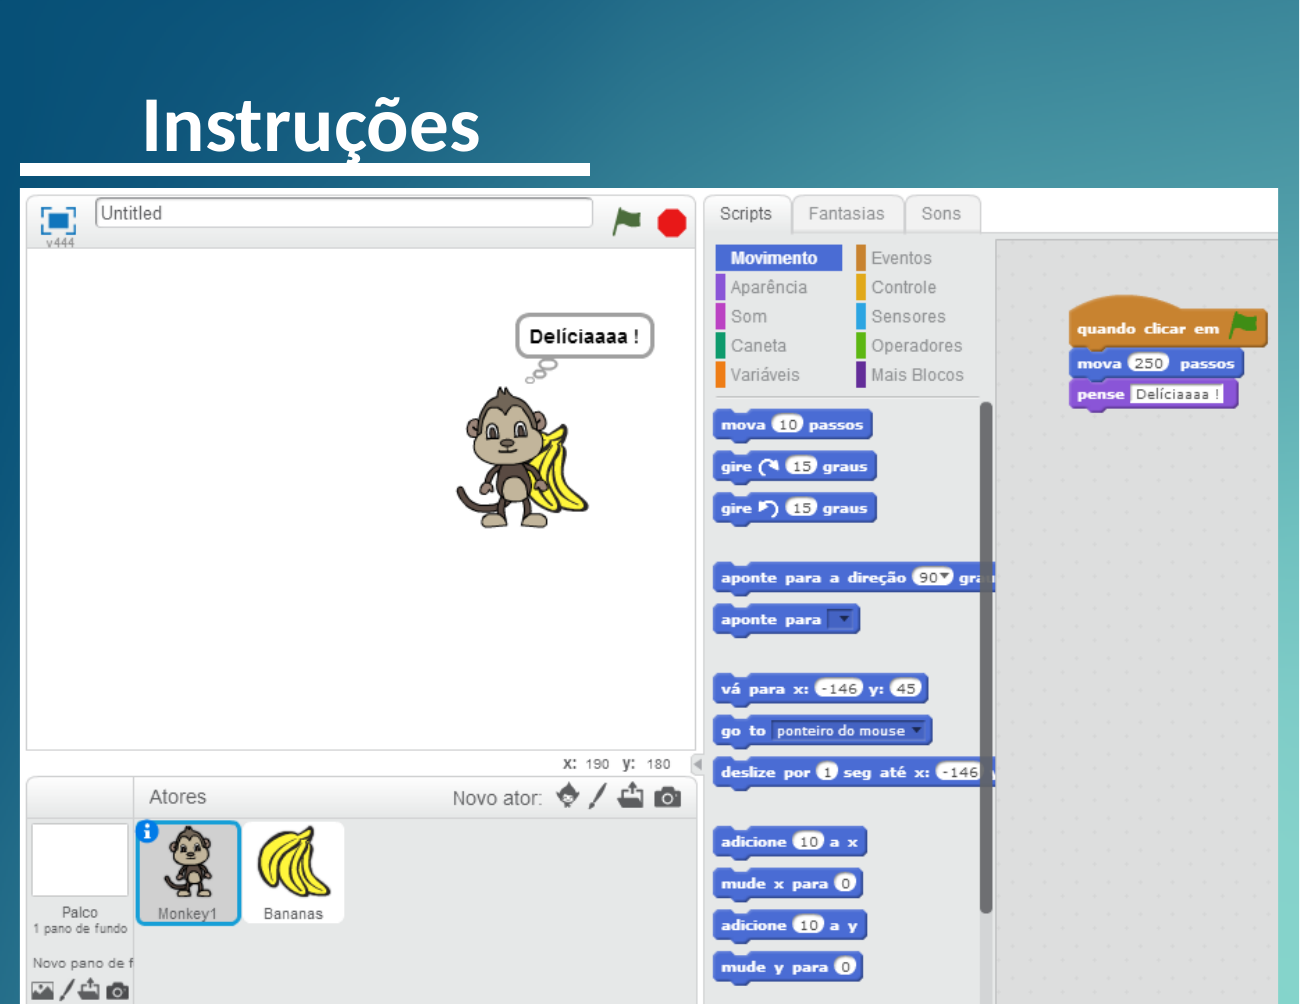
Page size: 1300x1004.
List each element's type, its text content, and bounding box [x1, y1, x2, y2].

picture [0, 0, 1300, 1004]
text_box Instruções [0, 0, 673, 221]
